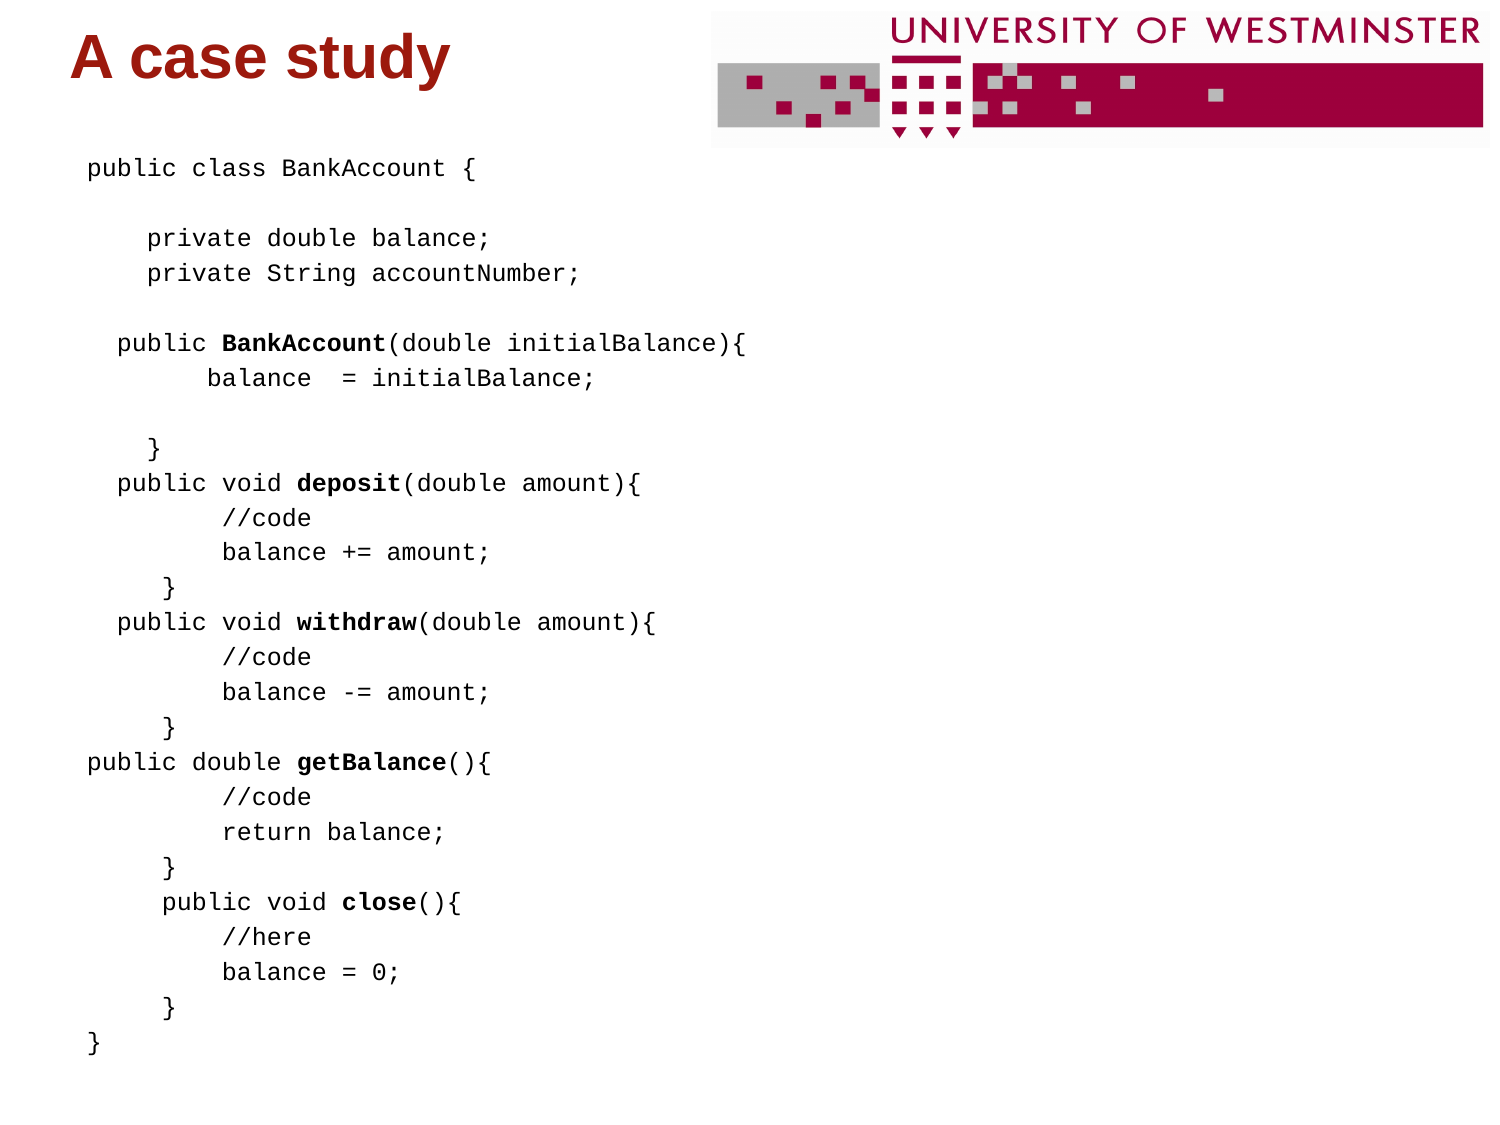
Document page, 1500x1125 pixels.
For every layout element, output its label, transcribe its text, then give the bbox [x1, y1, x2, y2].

picture [711, 11, 1490, 148]
list public class BankAccount { private double balance; private String accountNumber; public BankAccount(double initialBalance){ balance = initialBalance; } public void deposit(double amount){ //code balance += amount; } public void withdraw(double amount){ //code balance -= amount; } public double getBalance(){ //code return balance; } public void close(){ //here balance = 0; } } [71, 143, 1465, 861]
title A case study [53, 8, 1448, 117]
